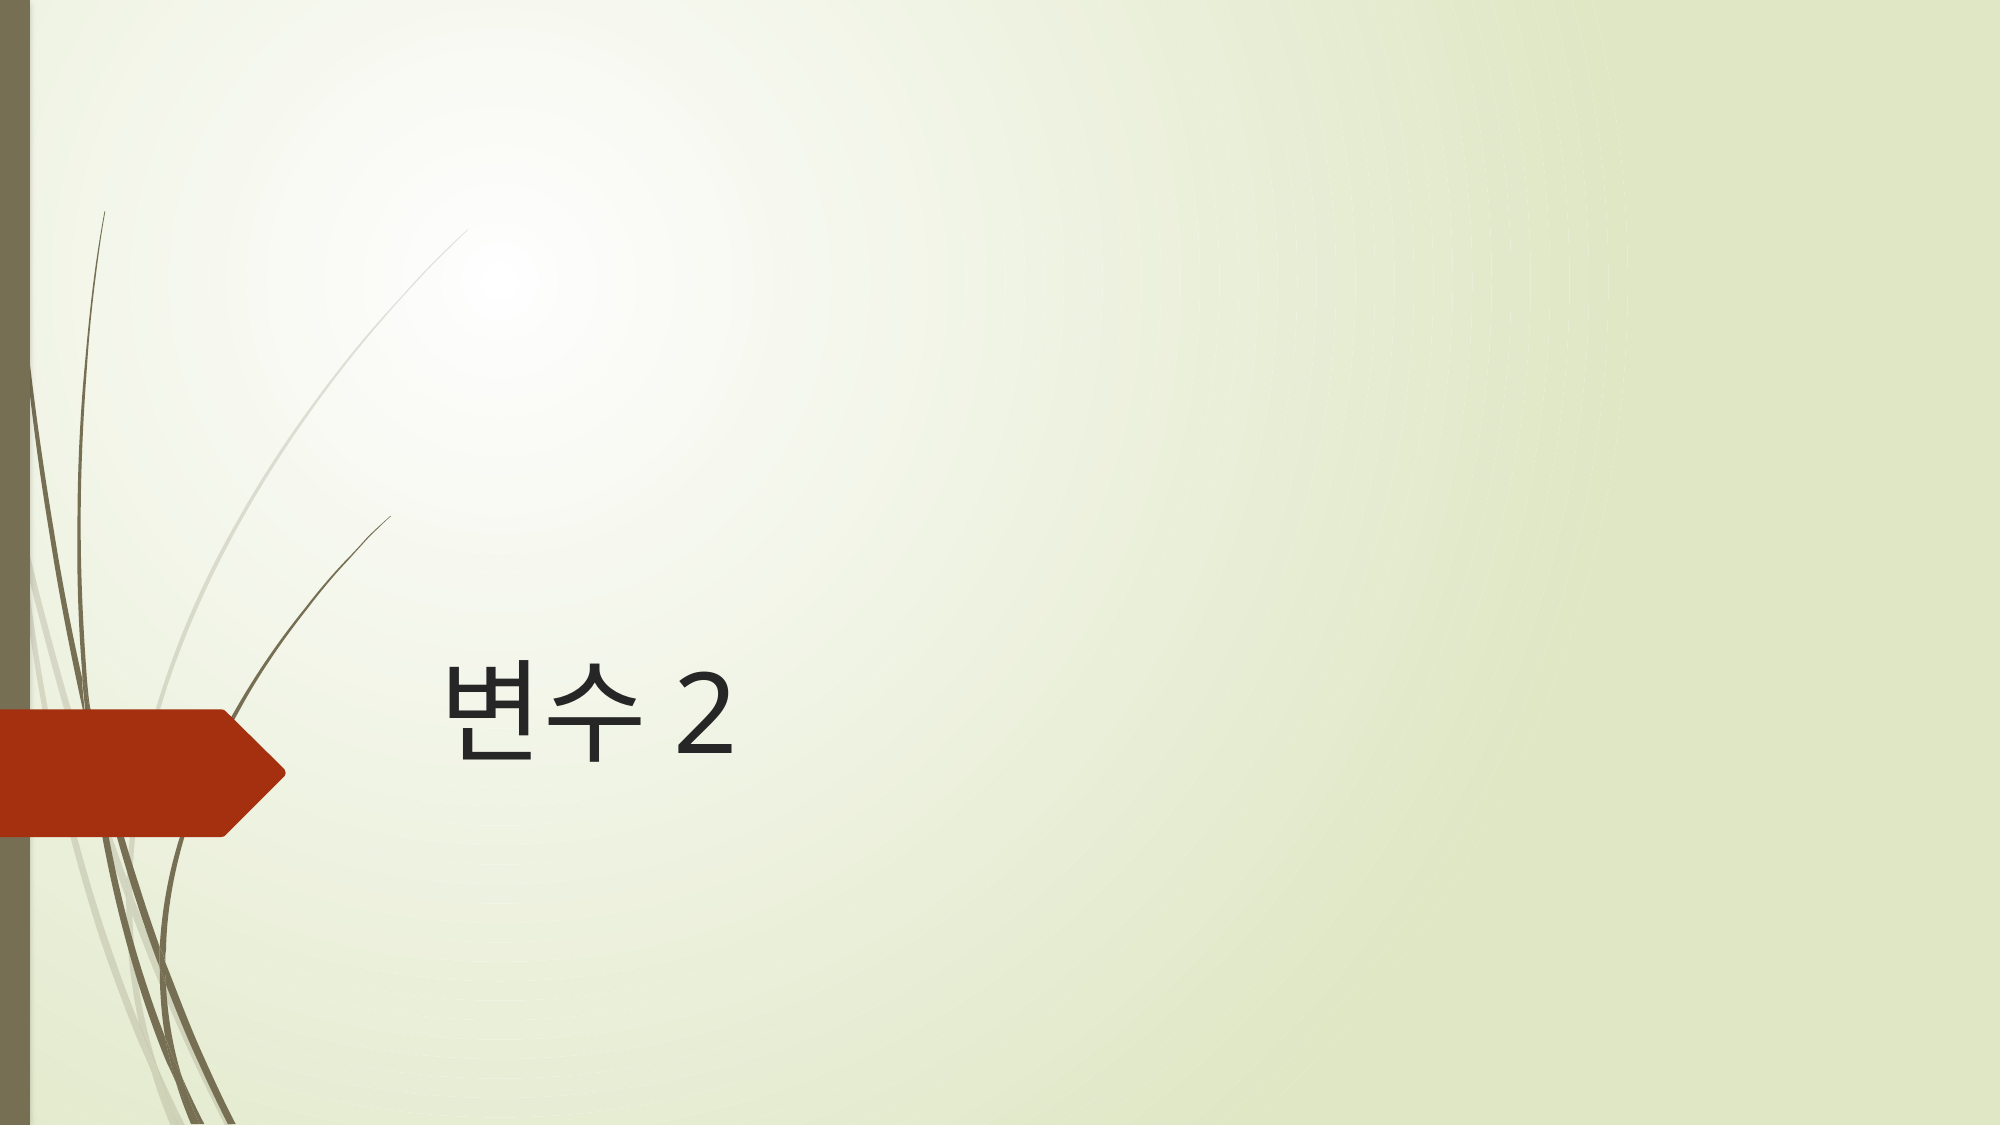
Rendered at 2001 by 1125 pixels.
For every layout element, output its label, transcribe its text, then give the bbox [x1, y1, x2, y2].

title 변수2 [424, 412, 1888, 783]
subtitle [424, 783, 1888, 969]
